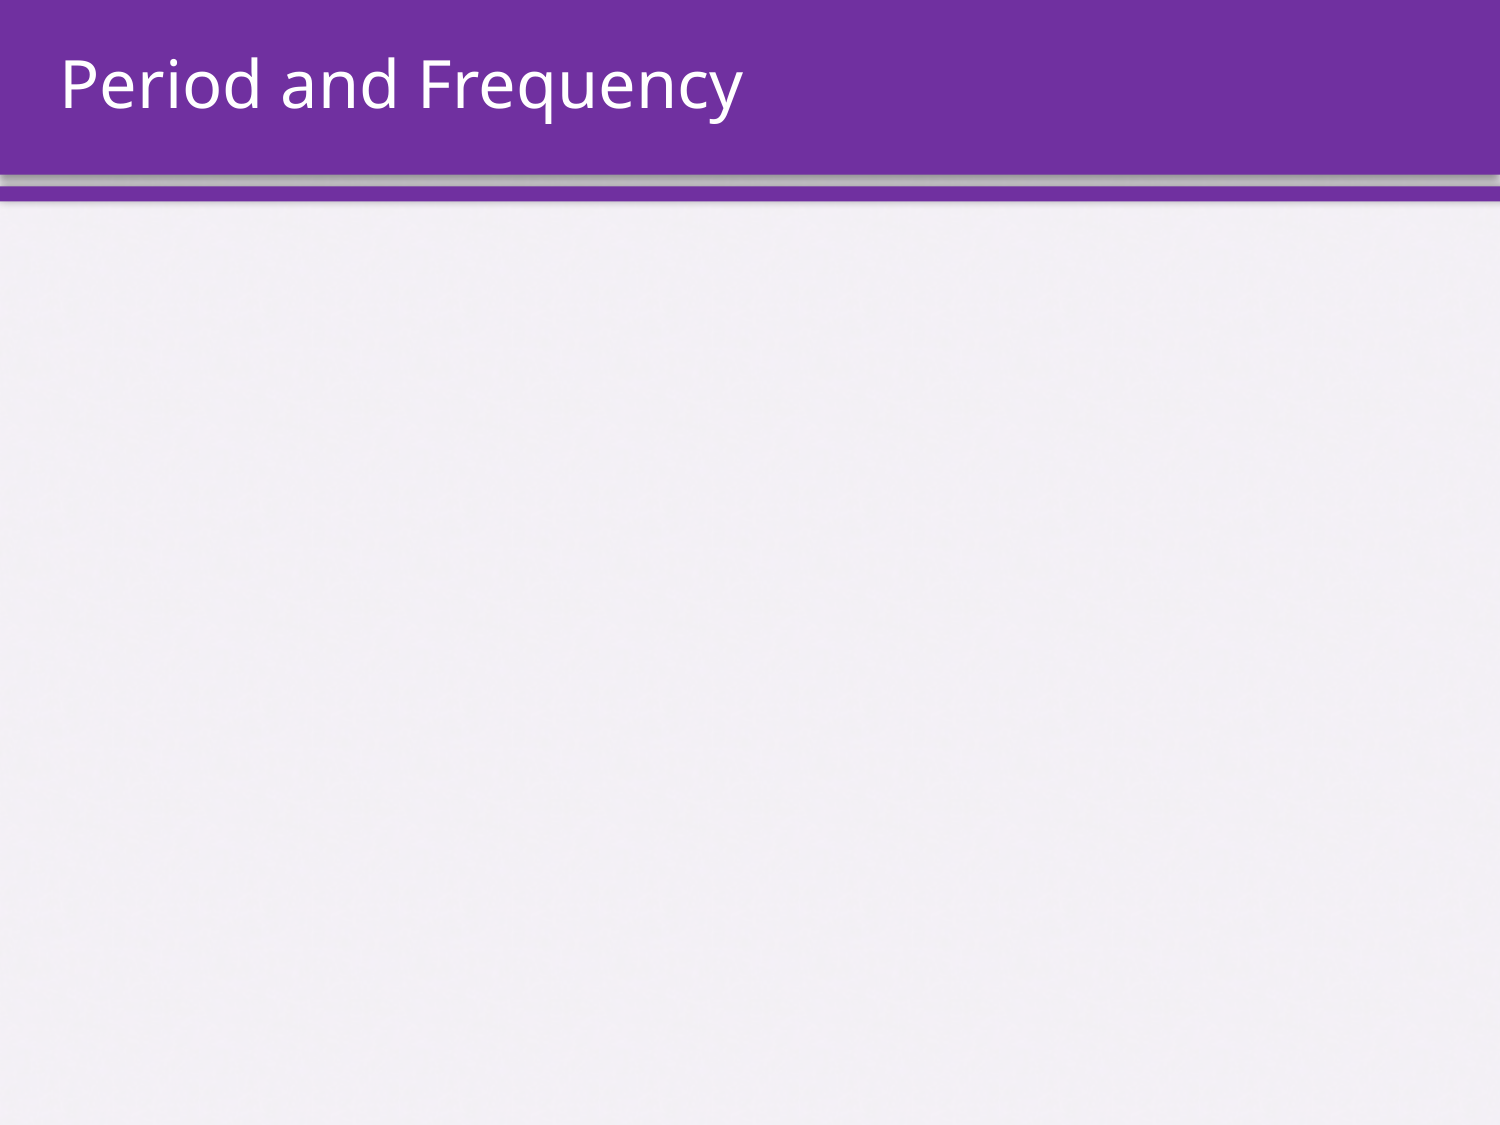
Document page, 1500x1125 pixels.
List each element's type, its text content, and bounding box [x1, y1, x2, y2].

title Period and Frequency [44, 0, 1464, 175]
